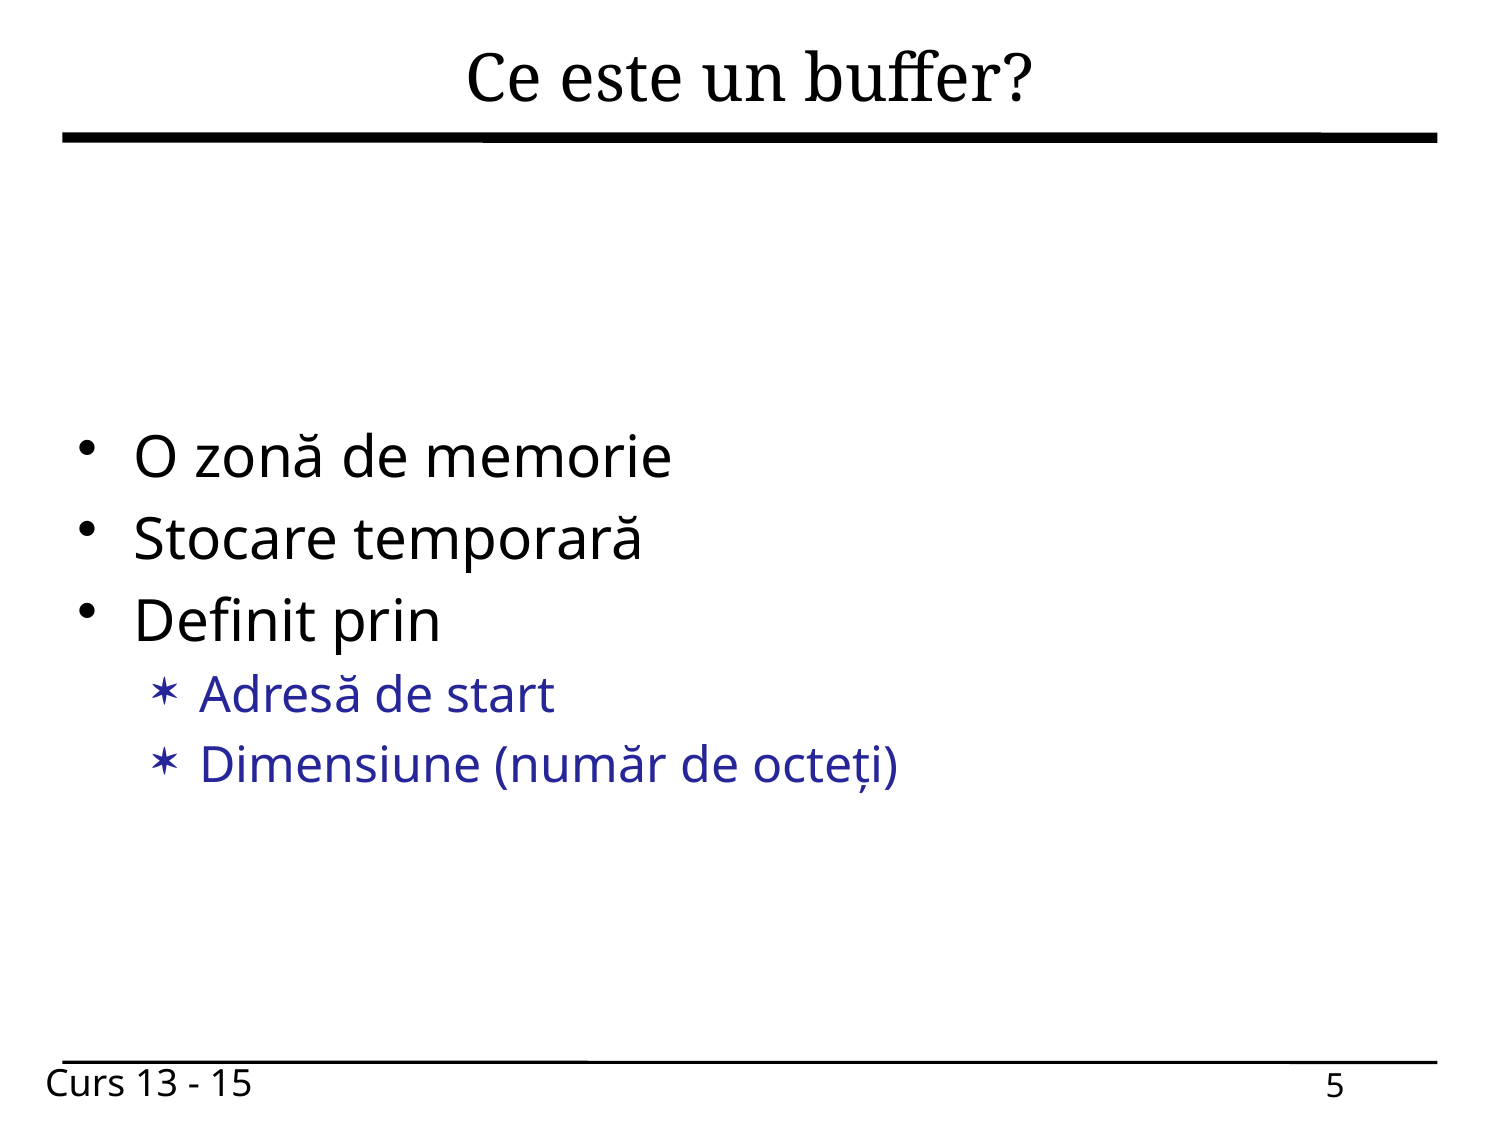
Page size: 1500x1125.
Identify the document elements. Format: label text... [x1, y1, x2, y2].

list O zonă de memorie Stocare temporară Definit prin Adresă de start Dimensiune (număr de octeți) [62, 162, 1438, 1051]
title Ce este un buffer? [62, 24, 1438, 126]
